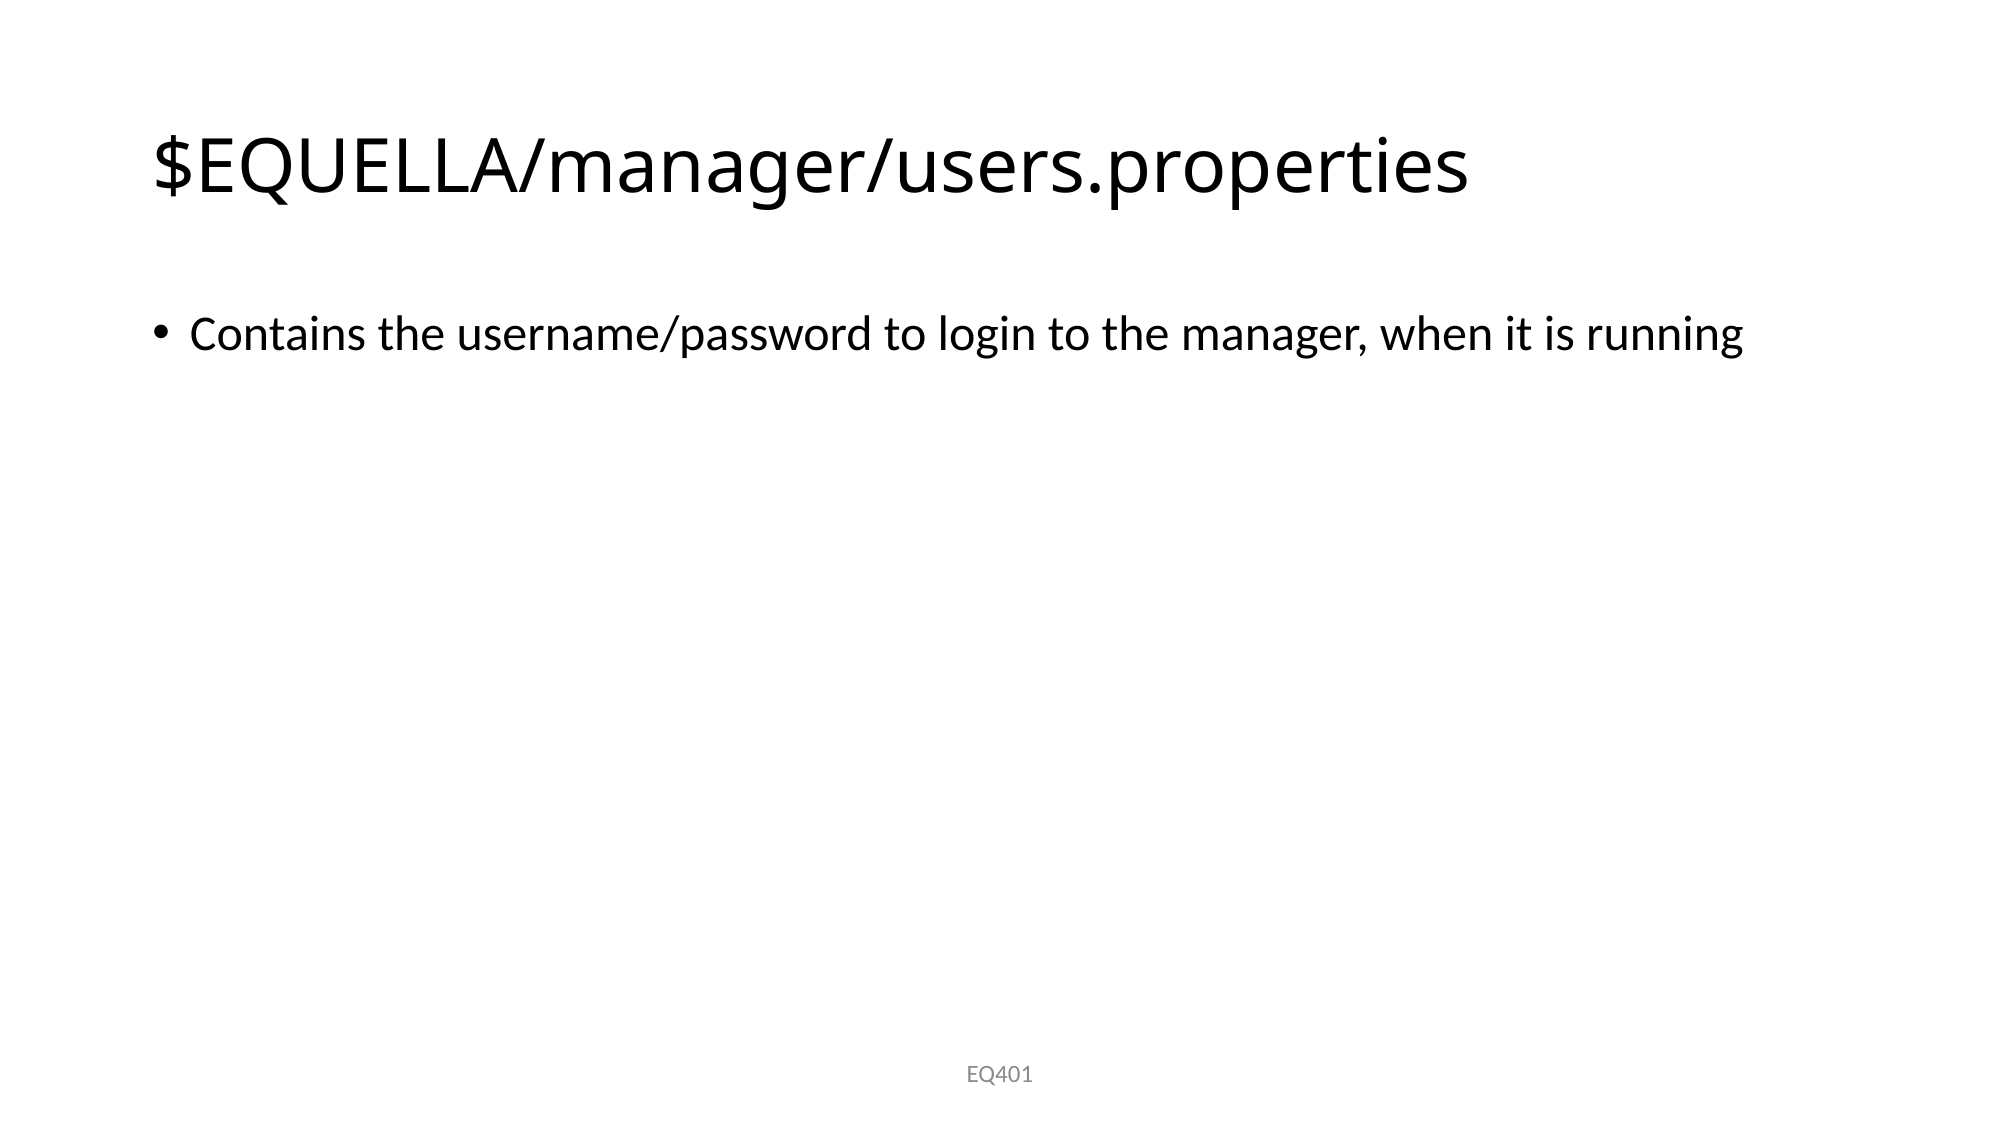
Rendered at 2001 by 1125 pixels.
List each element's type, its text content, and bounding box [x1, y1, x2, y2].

list Contains the username/password to login to the manager, when it is running [137, 299, 1863, 1014]
title $EQUELLA/manager/users.properties [137, 59, 1863, 278]
footer EQ401 [662, 1042, 1338, 1103]
